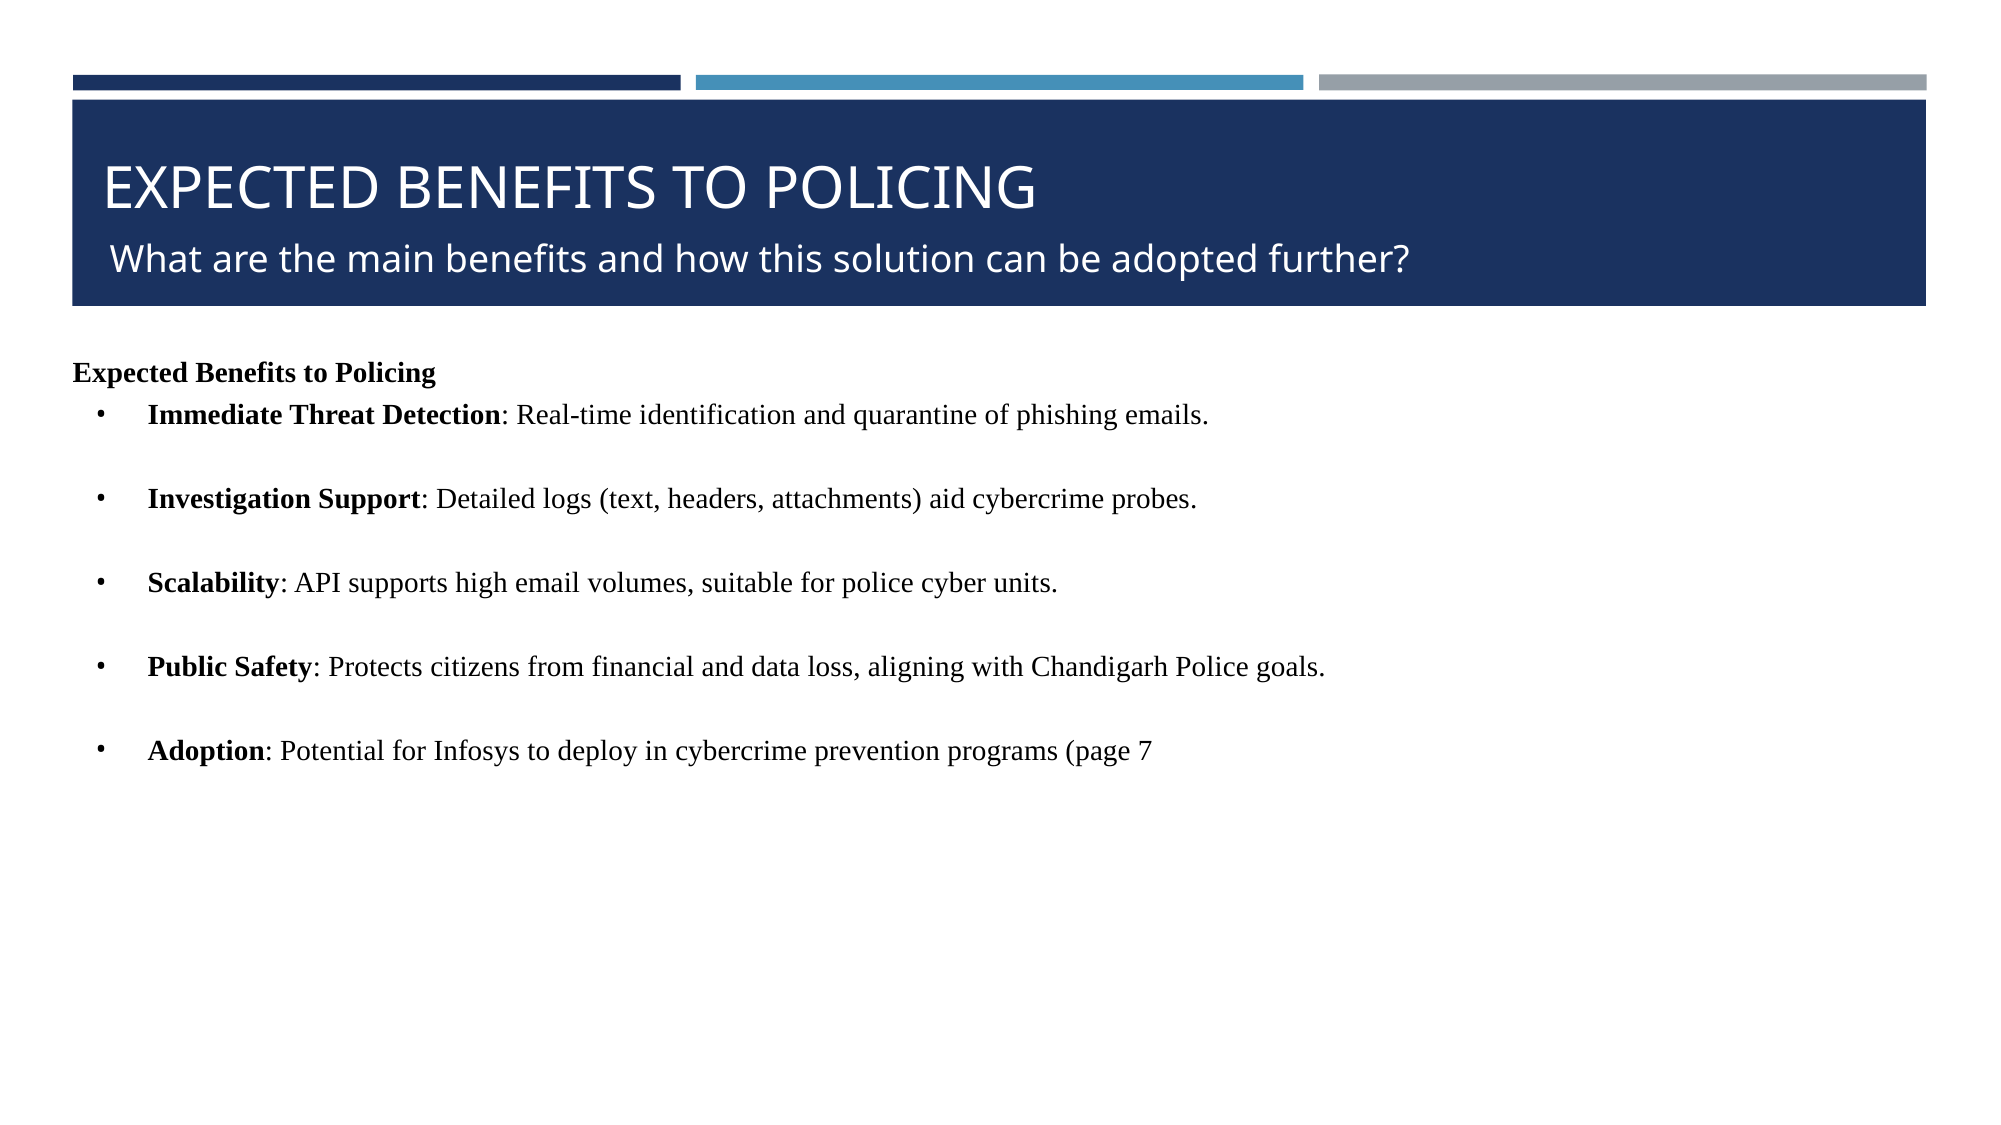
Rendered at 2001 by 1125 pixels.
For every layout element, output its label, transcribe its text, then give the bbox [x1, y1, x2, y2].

text_box Expected Benefits to Policing Immediate Threat Detection: Real-time identification and quarantine of phishing emails. Investigation Support: Detailed logs (text, headers, attachments) aid cybercrime probes. Scalability: API supports high email volumes, suitable for police cyber units. Public Safety: Protects citizens from financial and data loss, aligning with Chandigarh Police goals. Adoption: Potential for Infosys to deploy in cybercrime prevention programs (page 7 [72, 346, 1928, 767]
title EXPECTED BENEFITS TO POLICING [93, 119, 1905, 229]
text_box What are the main benefits and how this solution can be adopted further? [101, 228, 1601, 288]
